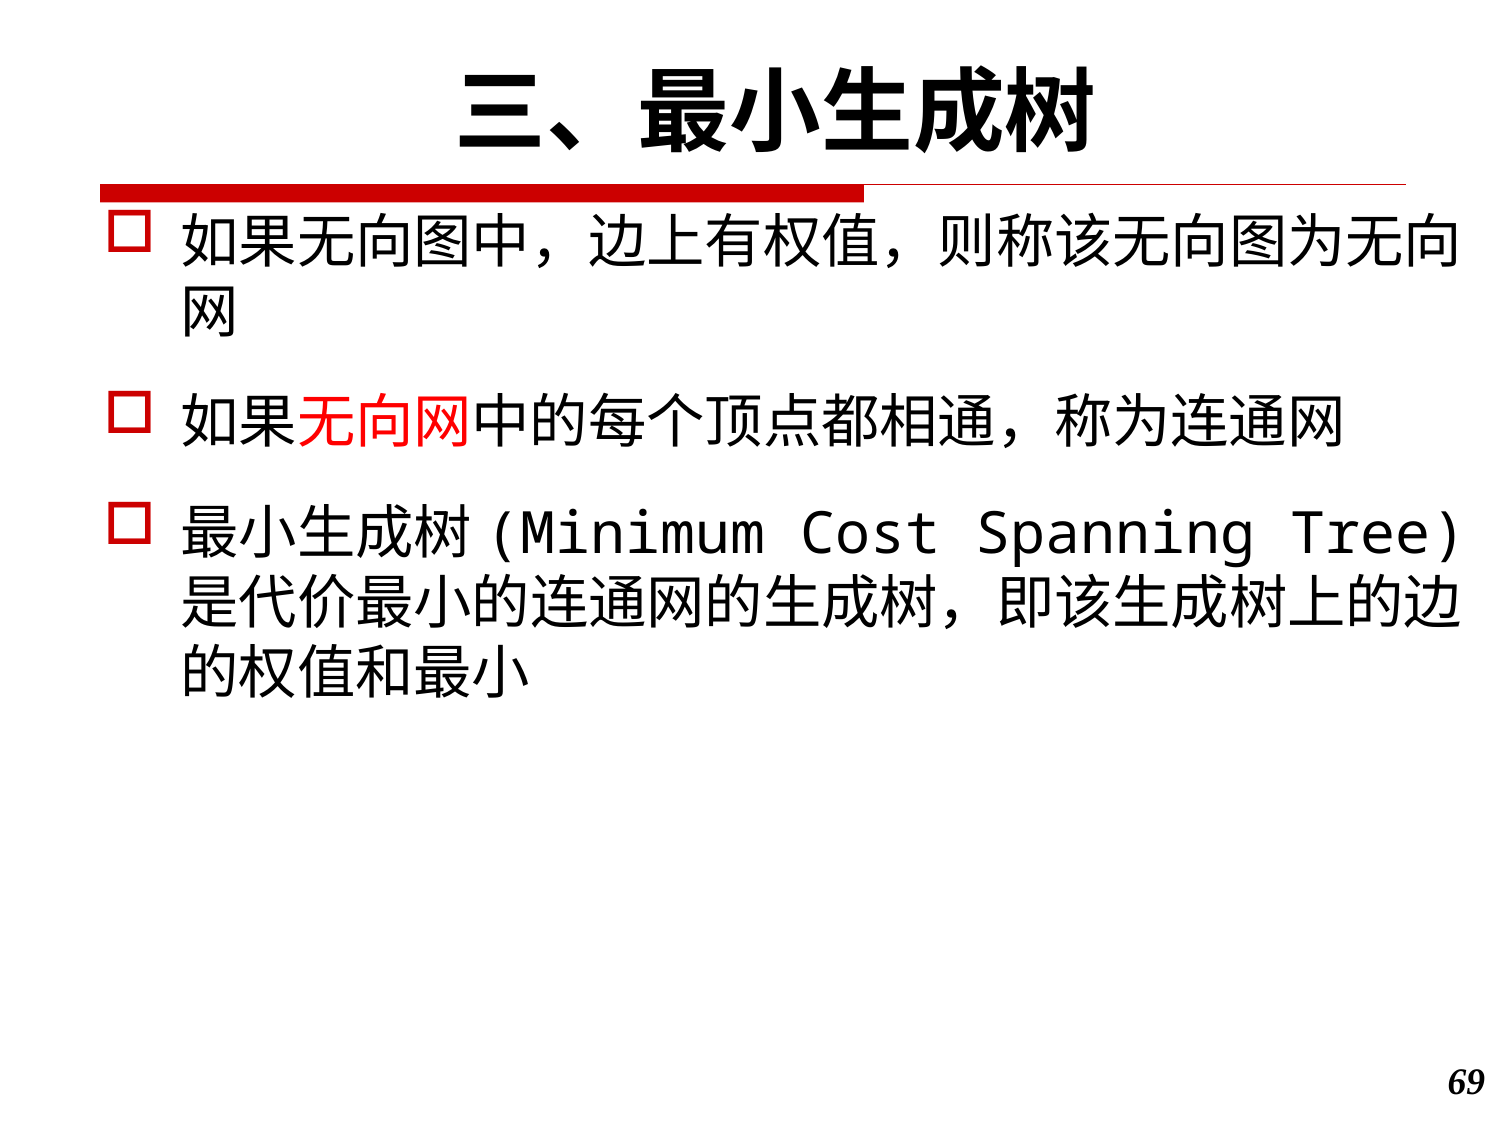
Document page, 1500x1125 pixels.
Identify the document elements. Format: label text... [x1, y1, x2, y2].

text_box 三、最小生成树 [82, 58, 1470, 173]
list 如果无向图中，边上有权值，则称该无向图为无向网 如果无向网中的每个顶点都相通，称为连通网 最小生成树(Minimum Cost Spanning Tree)是代价最小的连通网的生成树，即该生成树上的边的权值和最小 [88, 196, 1500, 859]
text_box 69 [1400, 1049, 1500, 1110]
